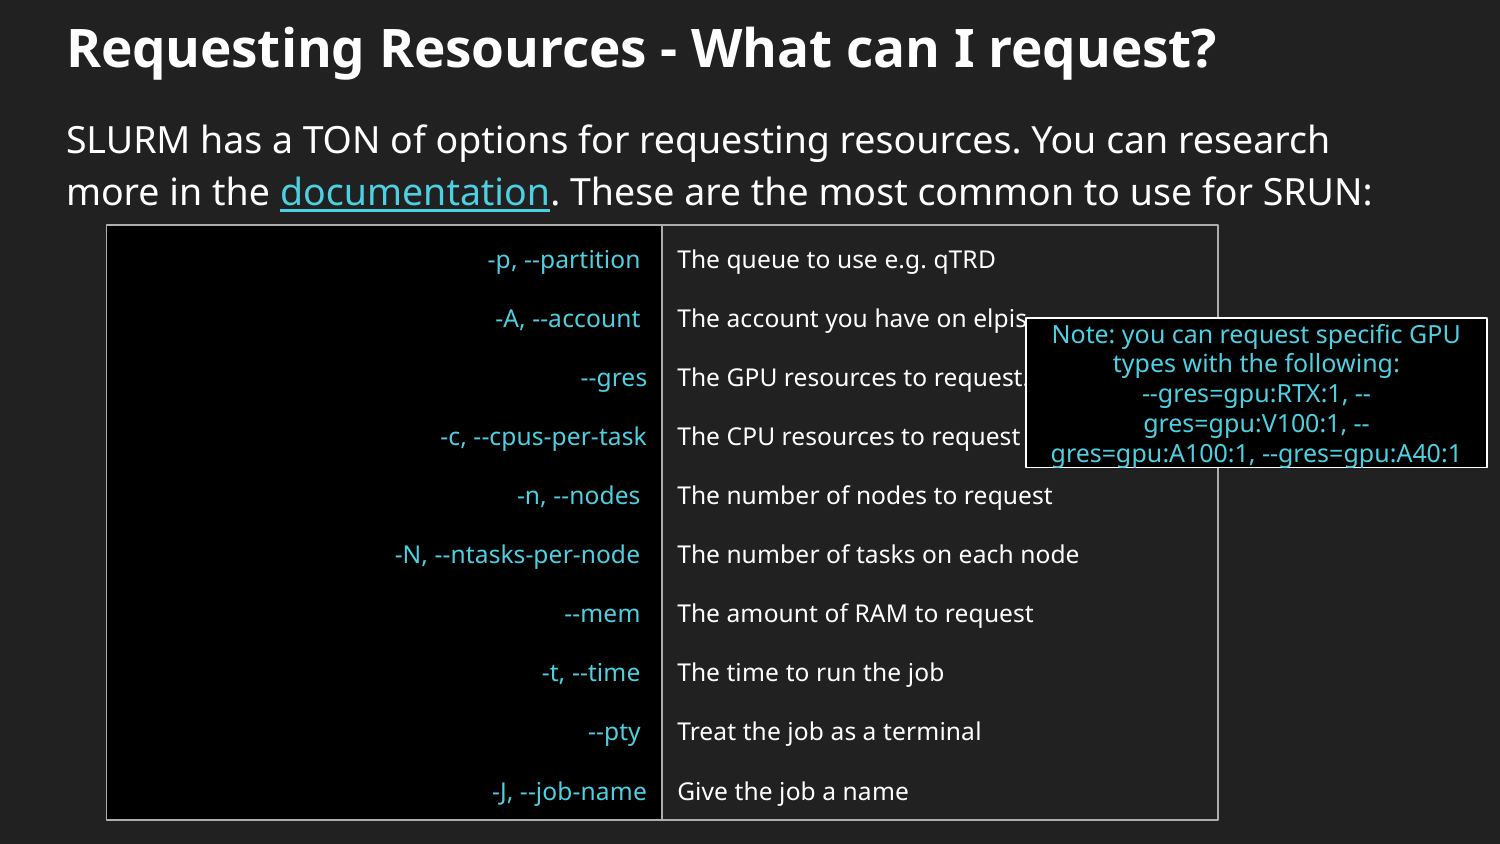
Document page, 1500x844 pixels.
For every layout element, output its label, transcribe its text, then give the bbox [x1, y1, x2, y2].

list SLURM has a TON of options for requesting resources. You can research more in the documentation. These are the most common to use for SRUN: [51, 93, 1449, 655]
text_box Note: you can request specific GPU types with the following: --gres=gpu:RTX:1, --gres=gpu:V100:1, --gres=gpu:A100:1, --gres=gpu:A40:1 [1026, 318, 1488, 468]
text_box The queue to use e.g. qTRD The account you have on elpis The GPU resources to request. The CPU resources to request The number of nodes to request The number of tasks on each node The amount of RAM to request The time to run the job Treat the job as a terminal Give the job a name [662, 224, 1219, 820]
text_box -p, --partition -A, --account --gres -c, --cpus-per-task -n, --nodes -N, --ntasks-per-node --mem -t, --time --pty -J, --job-name [106, 224, 662, 820]
title Requesting Resources - What can I request? [51, 0, 1449, 93]
